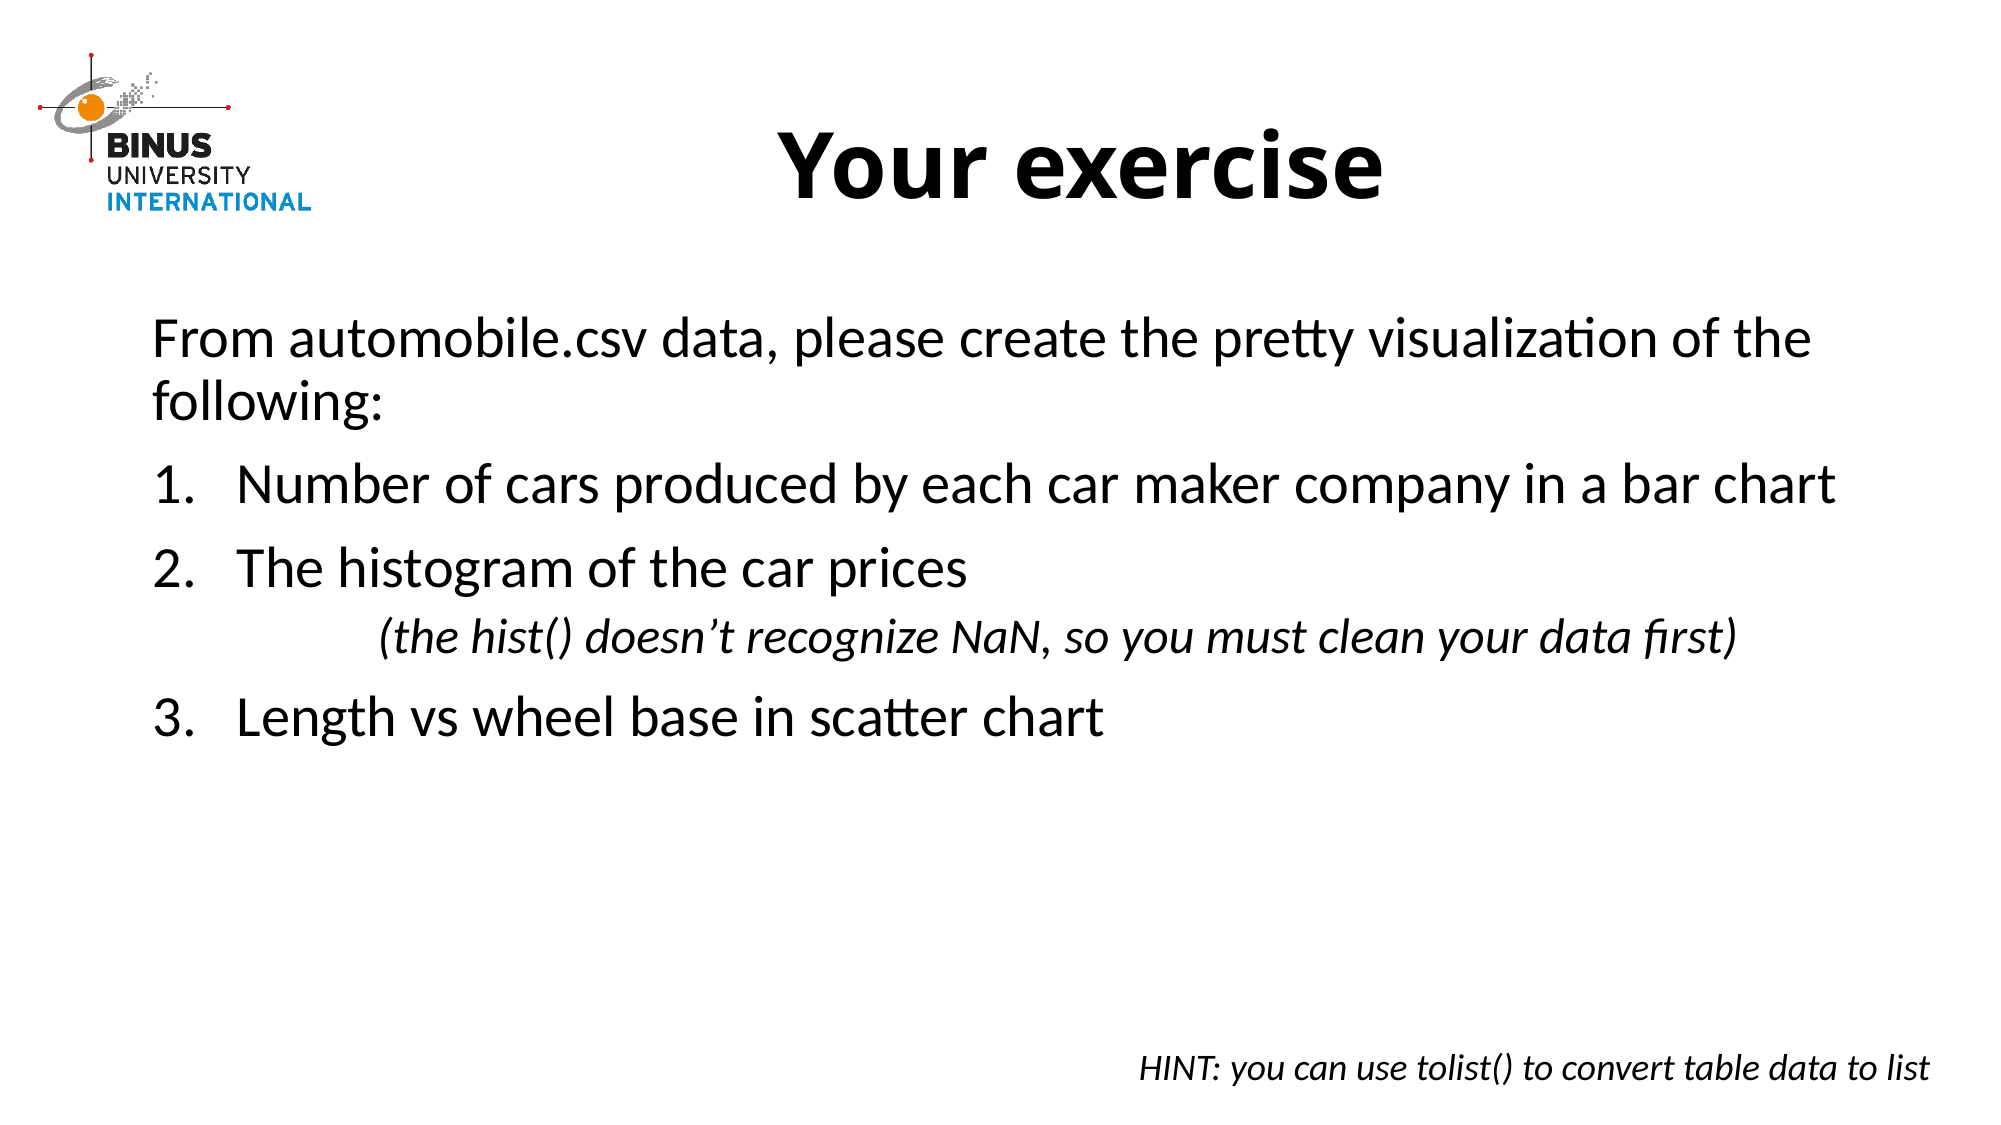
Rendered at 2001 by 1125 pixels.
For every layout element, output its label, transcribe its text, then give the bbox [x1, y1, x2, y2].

list From automobile.csv data, please create the pretty visualization of the following: Number of cars produced by each car maker company in a bar chart The histogram of the car prices (the hist() doesn’t recognize NaN, so you must clean your data first) Length vs wheel base in scatter chart [137, 299, 1863, 1014]
title Your exercise [301, 59, 1863, 278]
picture [0, 0, 348, 269]
text_box HINT: you can use tolist() to convert table data to list [1124, 1035, 1946, 1096]
